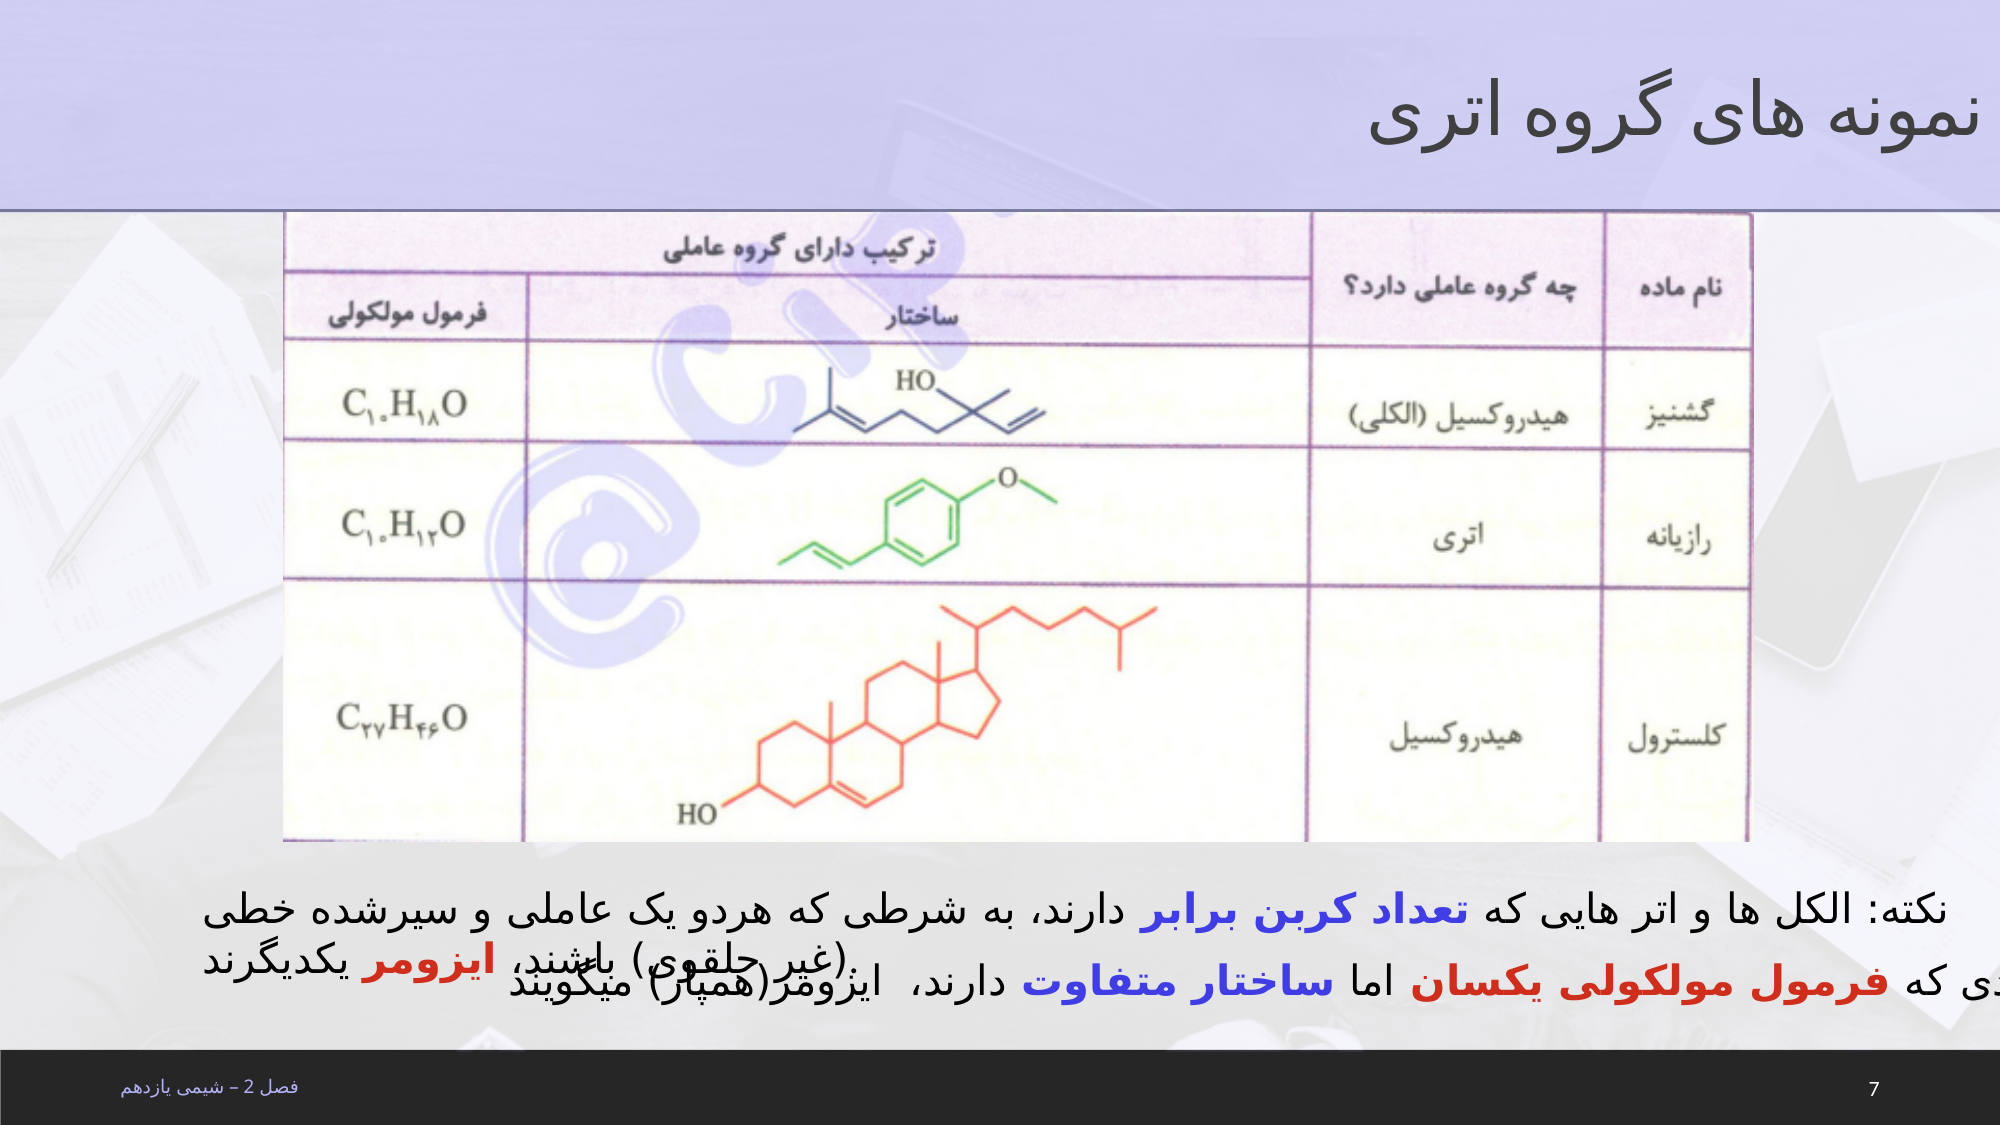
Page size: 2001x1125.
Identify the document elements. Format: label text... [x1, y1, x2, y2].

slide_number 7 [1793, 1062, 1895, 1118]
picture [0, 0, 2000, 1052]
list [282, 212, 1754, 843]
footer فصل 2 – شیمی یازدهم [105, 1060, 1224, 1118]
